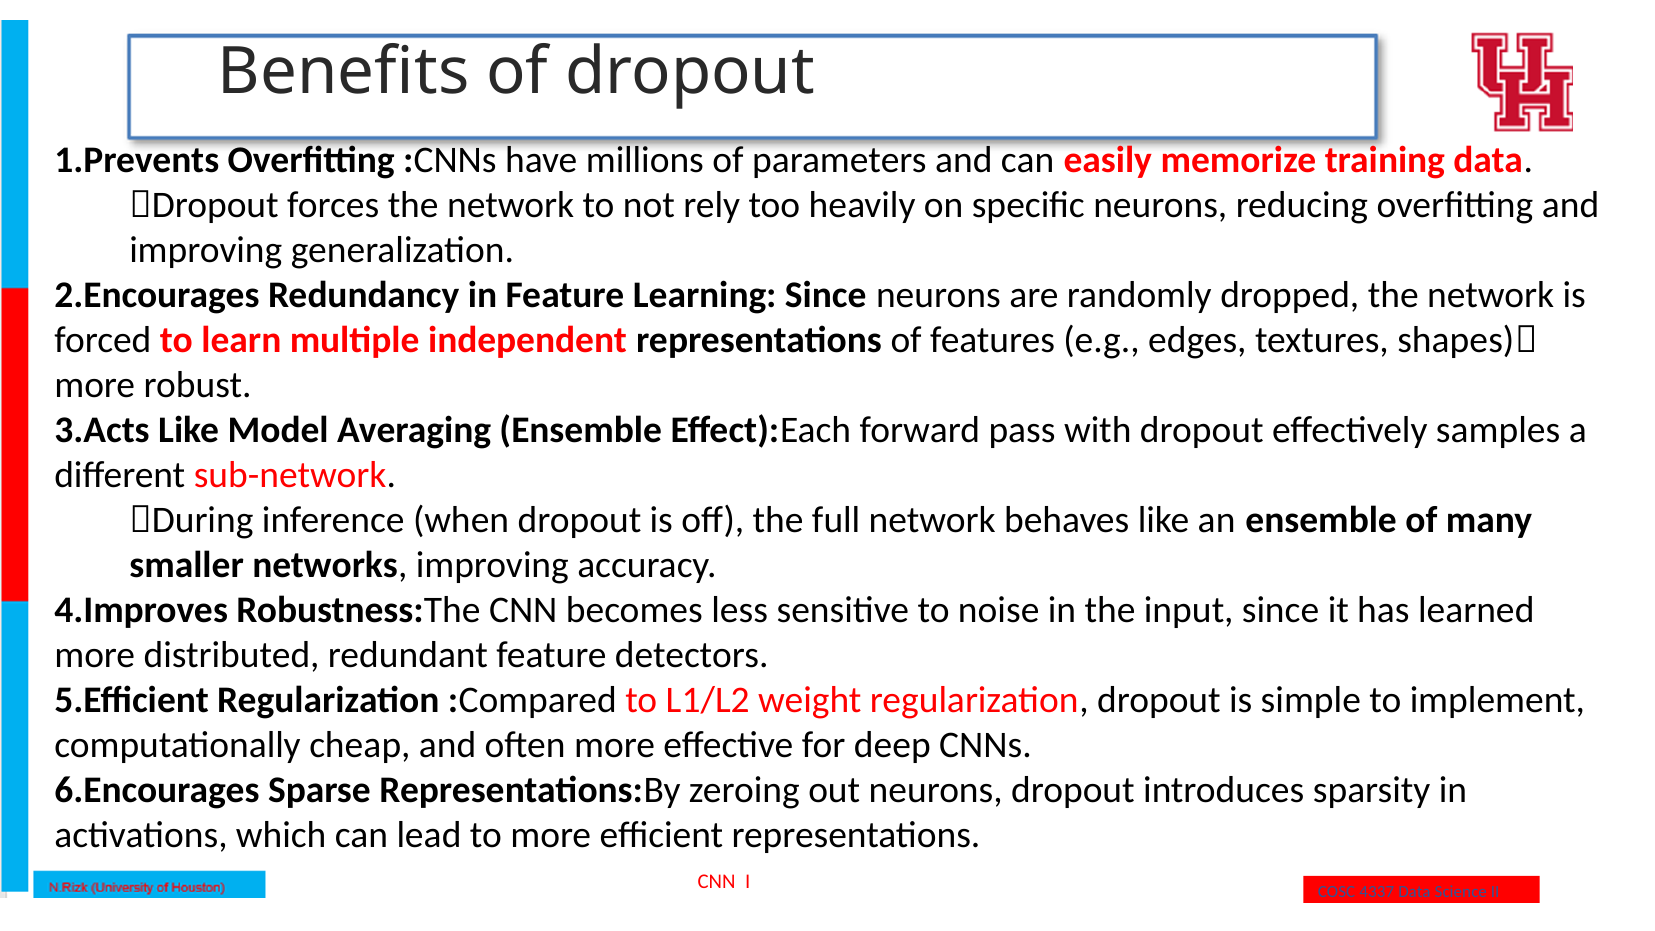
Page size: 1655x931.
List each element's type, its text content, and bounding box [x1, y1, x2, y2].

picture [159, 883, 168, 891]
picture [172, 883, 183, 891]
picture [50, 883, 58, 891]
text_box Benefits of dropout [203, 20, 1406, 176]
picture [102, 883, 152, 894]
text_box Prevents Overfitting :CNNs have millions of parameters and can easily memorize training data. Dropout forces the network to not rely too heavily on specific neurons, reducing overfitting and improving generalization. Encourages Redundancy in Feature Learning: Since neurons are randomly dropped, the network is forced to learn multiple independent representations of features (e.g., edges, textures, shapes) more robust. Acts Like Model Averaging (Ensemble Effect):Each forward pass with dropout effectively samples a different sub-network. During inference (when dropout is off), the full network behaves like an ensemble of many smaller networks, improving accuracy. Improves Robustness:The CNN becomes less sensitive to noise in the input, since it has learned more distributed, redundant feature detectors. Efficient Regularization :Compared to L1/L2 weight regularization, dropout is simple to implement, computationally cheap, and often more effective for deep CNNs. Encourages Sparse Representations:By zeroing out neurons, dropout introduces sparsity in activations, which can lead to more efficient representations. [39, 127, 1640, 863]
picture [92, 883, 98, 894]
picture [0, 20, 1573, 898]
picture [1406, 20, 1573, 127]
picture [63, 883, 87, 891]
picture [208, 885, 218, 891]
picture [193, 884, 207, 891]
